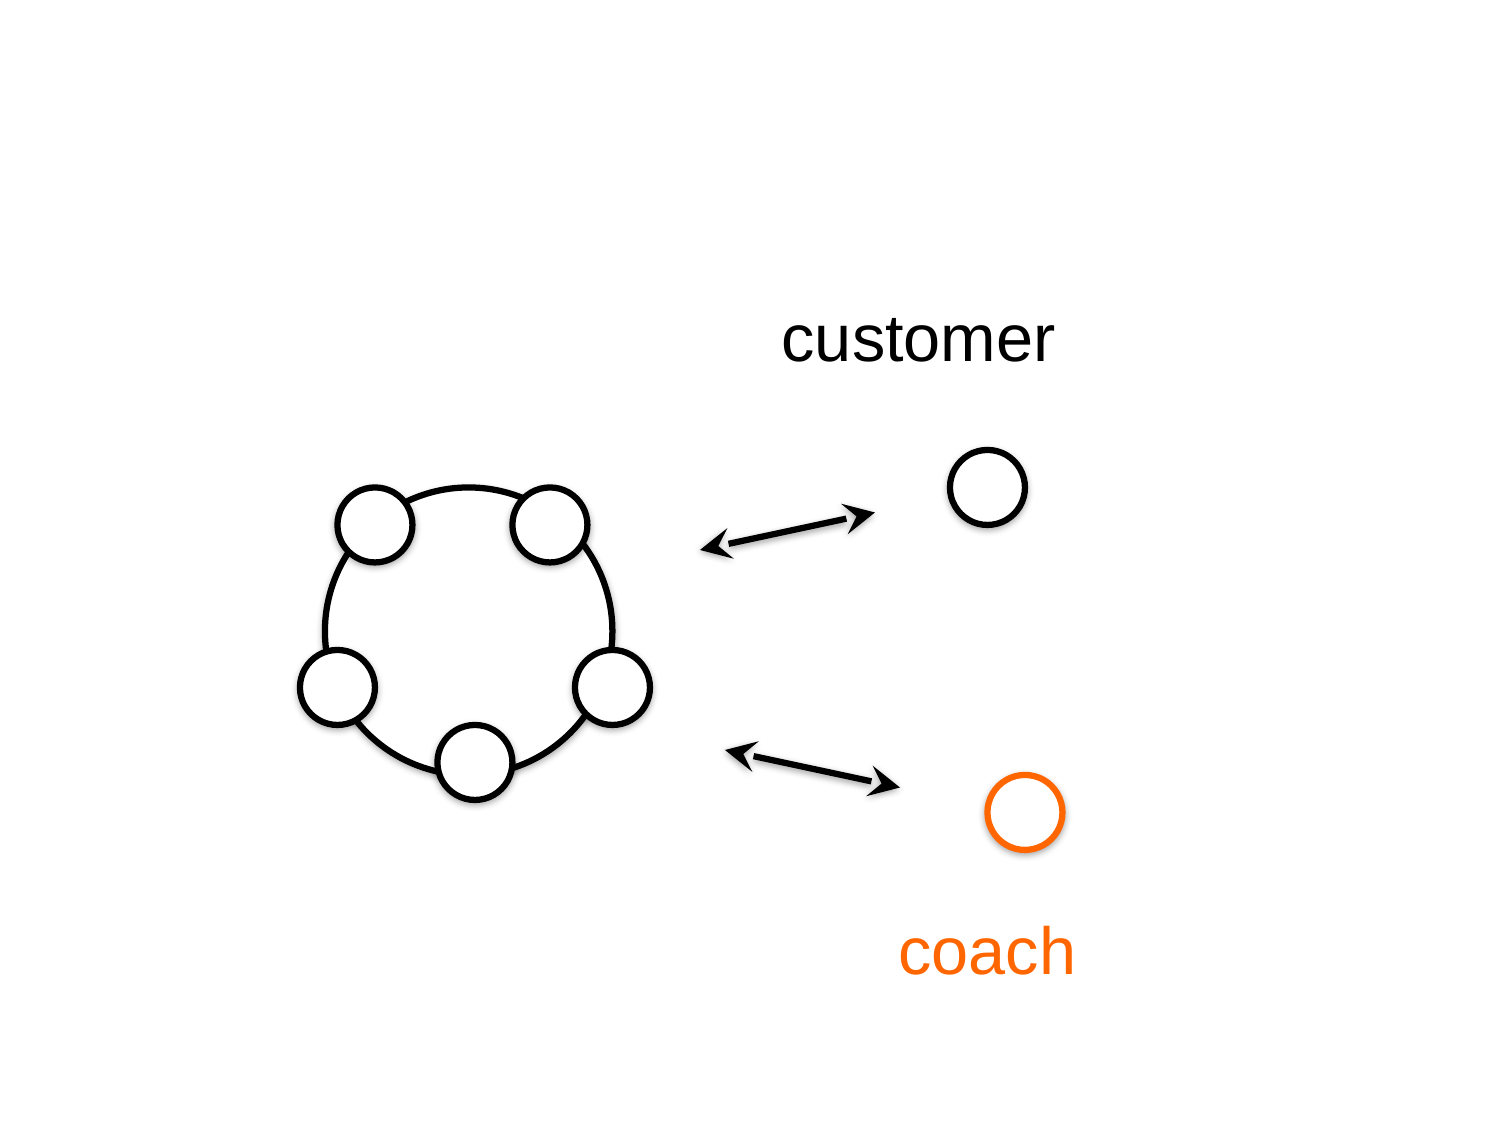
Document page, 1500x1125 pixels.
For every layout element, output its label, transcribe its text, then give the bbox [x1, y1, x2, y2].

text_box [324, 486, 614, 771]
text_box [299, 649, 376, 726]
text_box customer [750, 287, 1088, 413]
text_box coach [818, 900, 1157, 1025]
text_box [511, 486, 589, 564]
text_box [574, 649, 651, 726]
text_box [949, 449, 1026, 526]
text_box [336, 486, 414, 564]
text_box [724, 749, 901, 788]
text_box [699, 512, 876, 551]
text_box [436, 724, 514, 801]
text_box [986, 774, 1064, 851]
